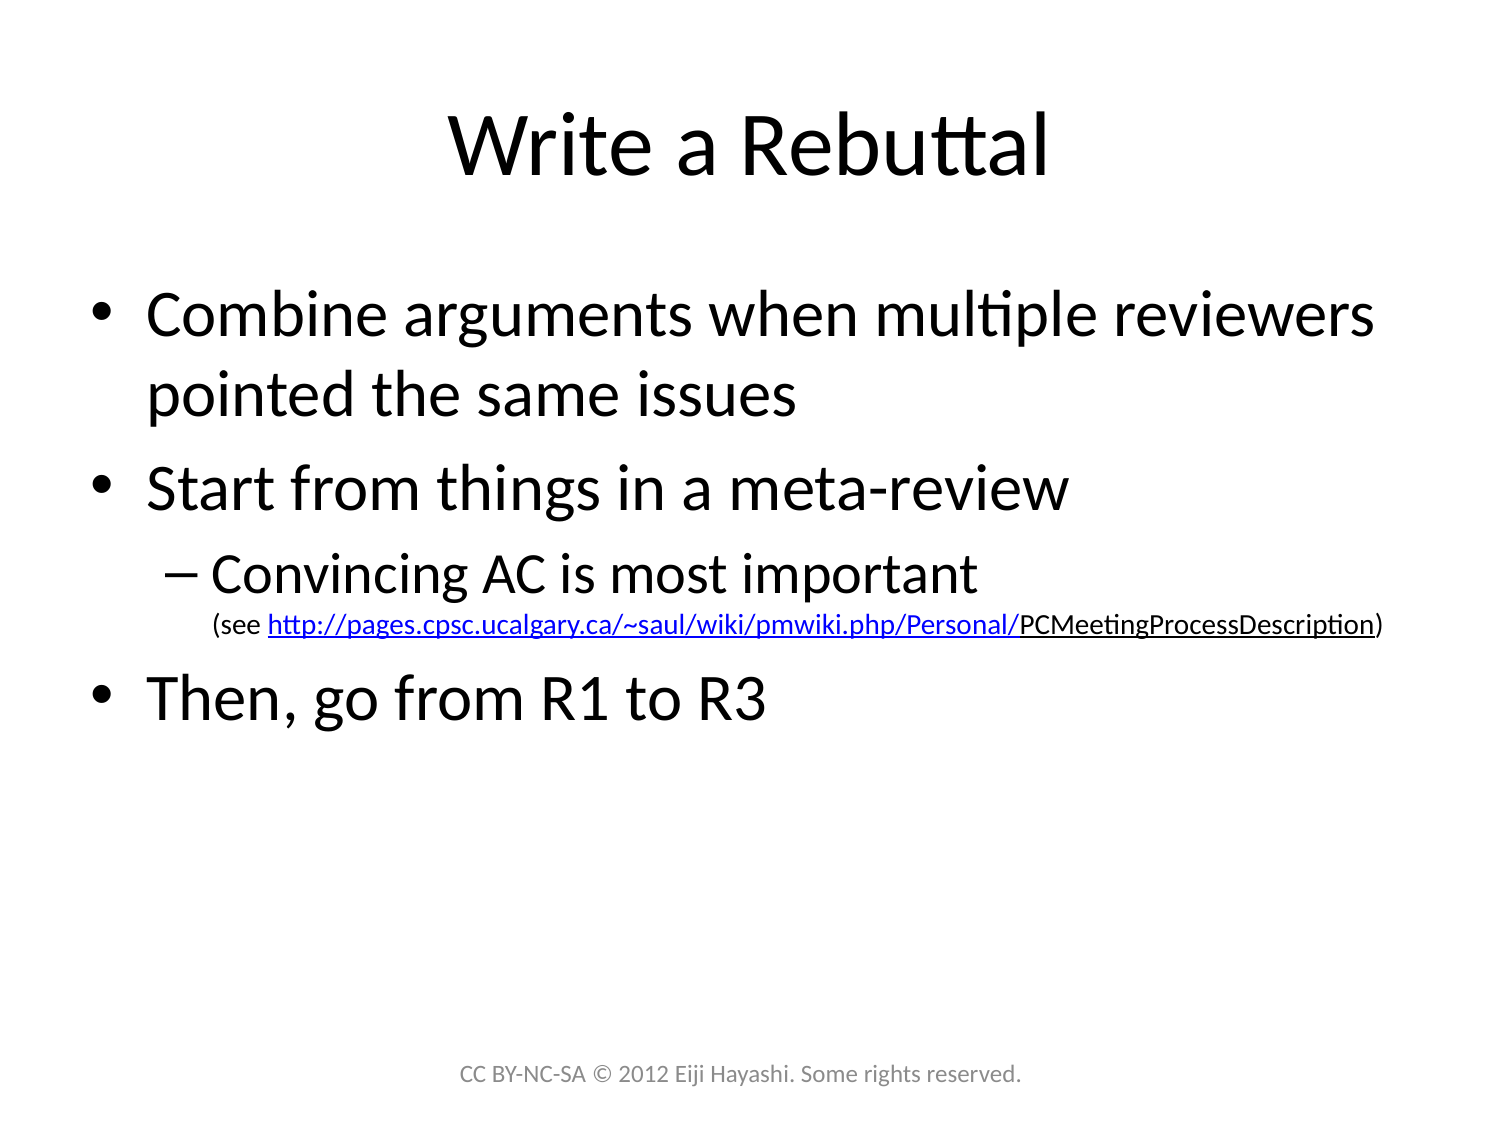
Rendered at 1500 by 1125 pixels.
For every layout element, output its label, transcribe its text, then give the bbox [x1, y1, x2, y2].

list Combine arguments when multiple reviewers pointed the same issues Start from things in a meta-review Convincing AC is most important (see http://pages.cpsc.ucalgary.ca/~saul/wiki/pmwiki.php/Personal/PCMeetingProcessDescription) Then, go from R1 to R3 [75, 262, 1425, 1005]
title Write a Rebuttal [75, 45, 1425, 233]
footer CC BY-NC-SA © 2012 Eiji Hayashi. Some rights reserved. [425, 1042, 1075, 1103]
